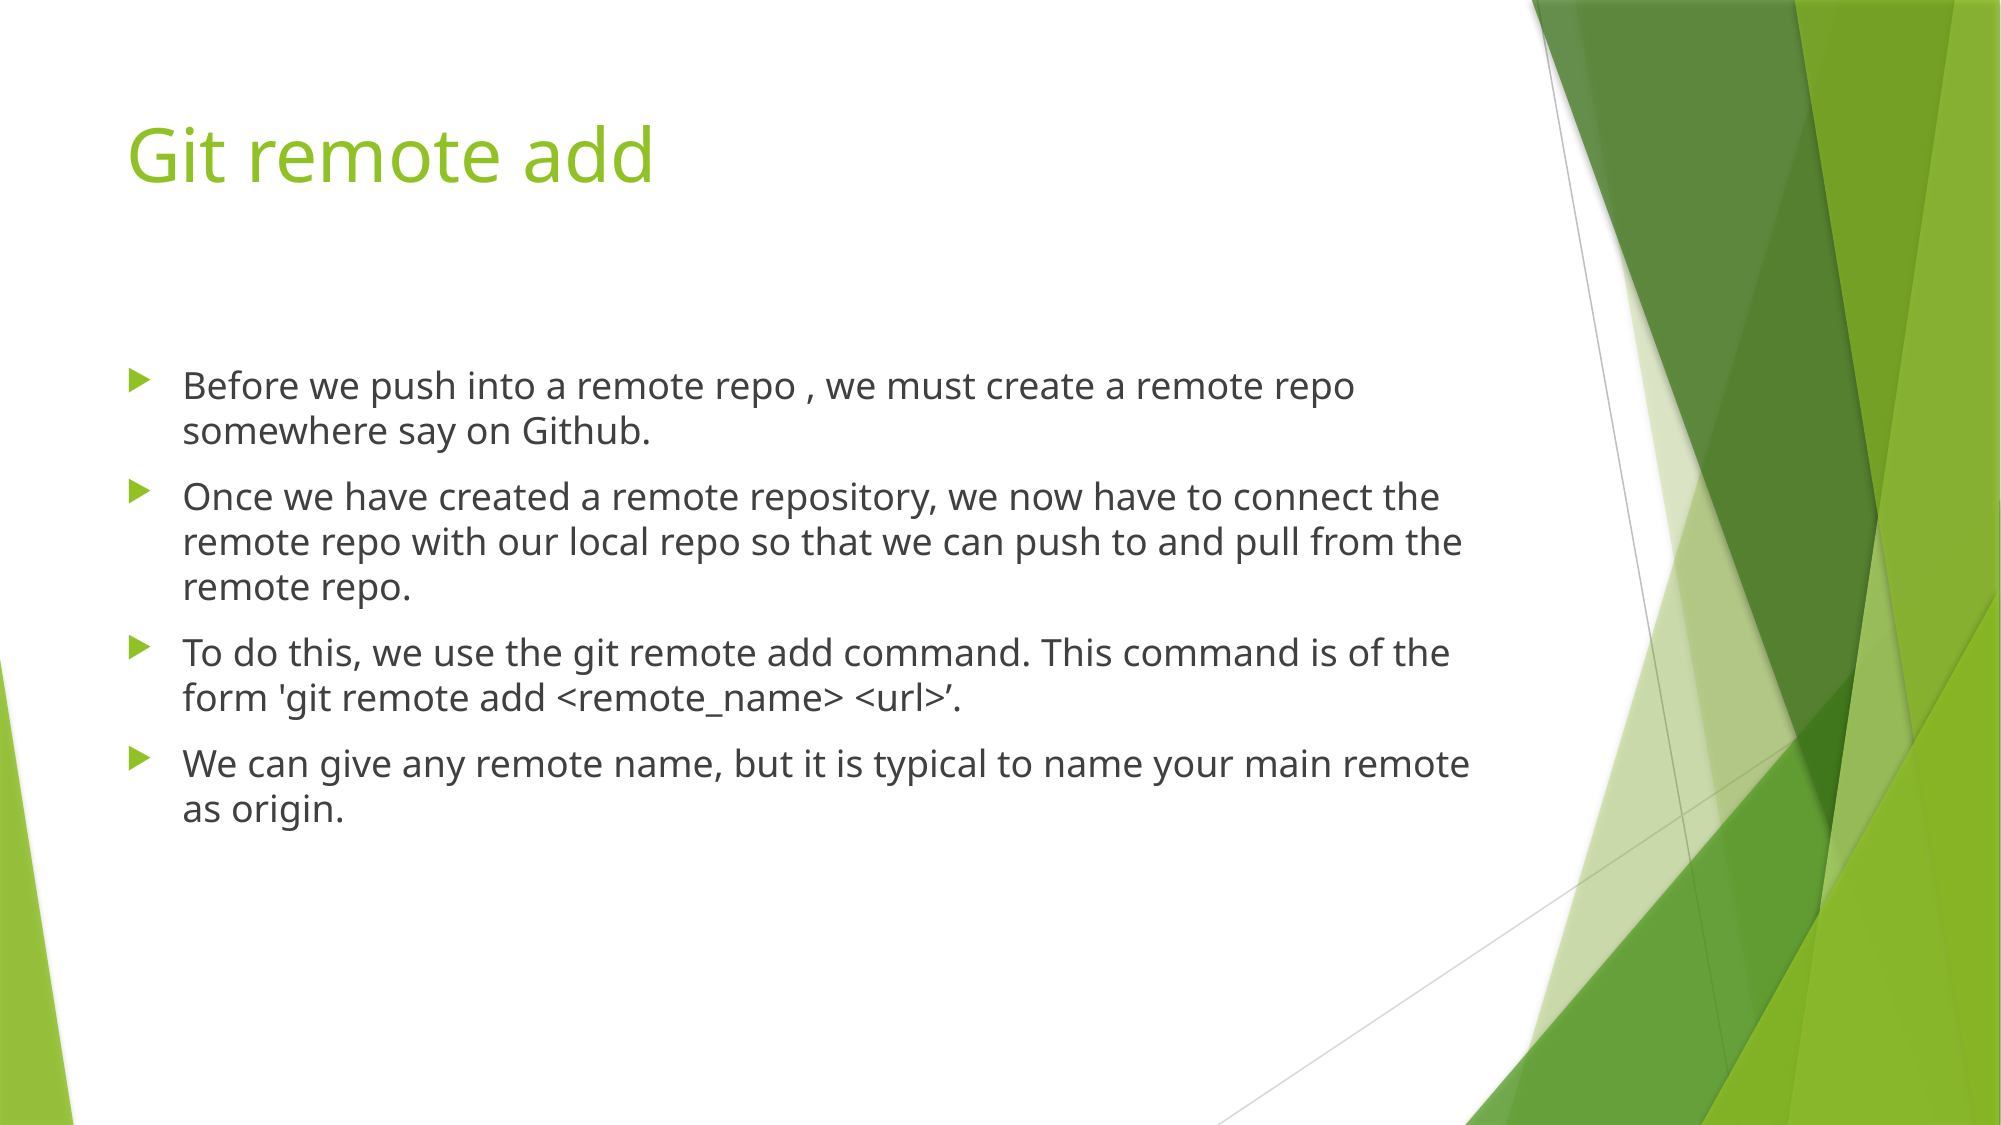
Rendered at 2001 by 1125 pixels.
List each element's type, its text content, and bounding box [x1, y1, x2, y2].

list Before we push into a remote repo , we must create a remote repo somewhere say on Github. Once we have created a remote repository, we now have to connect the remote repo with our local repo so that we can push to and pull from the remote repo. To do this, we use the git remote add command. This command is of the form 'git remote add <remote_name> <url>’. We can give any remote name, but it is typical to name your main remote as origin. [111, 354, 1522, 992]
title Git remote add [111, 99, 1522, 317]
